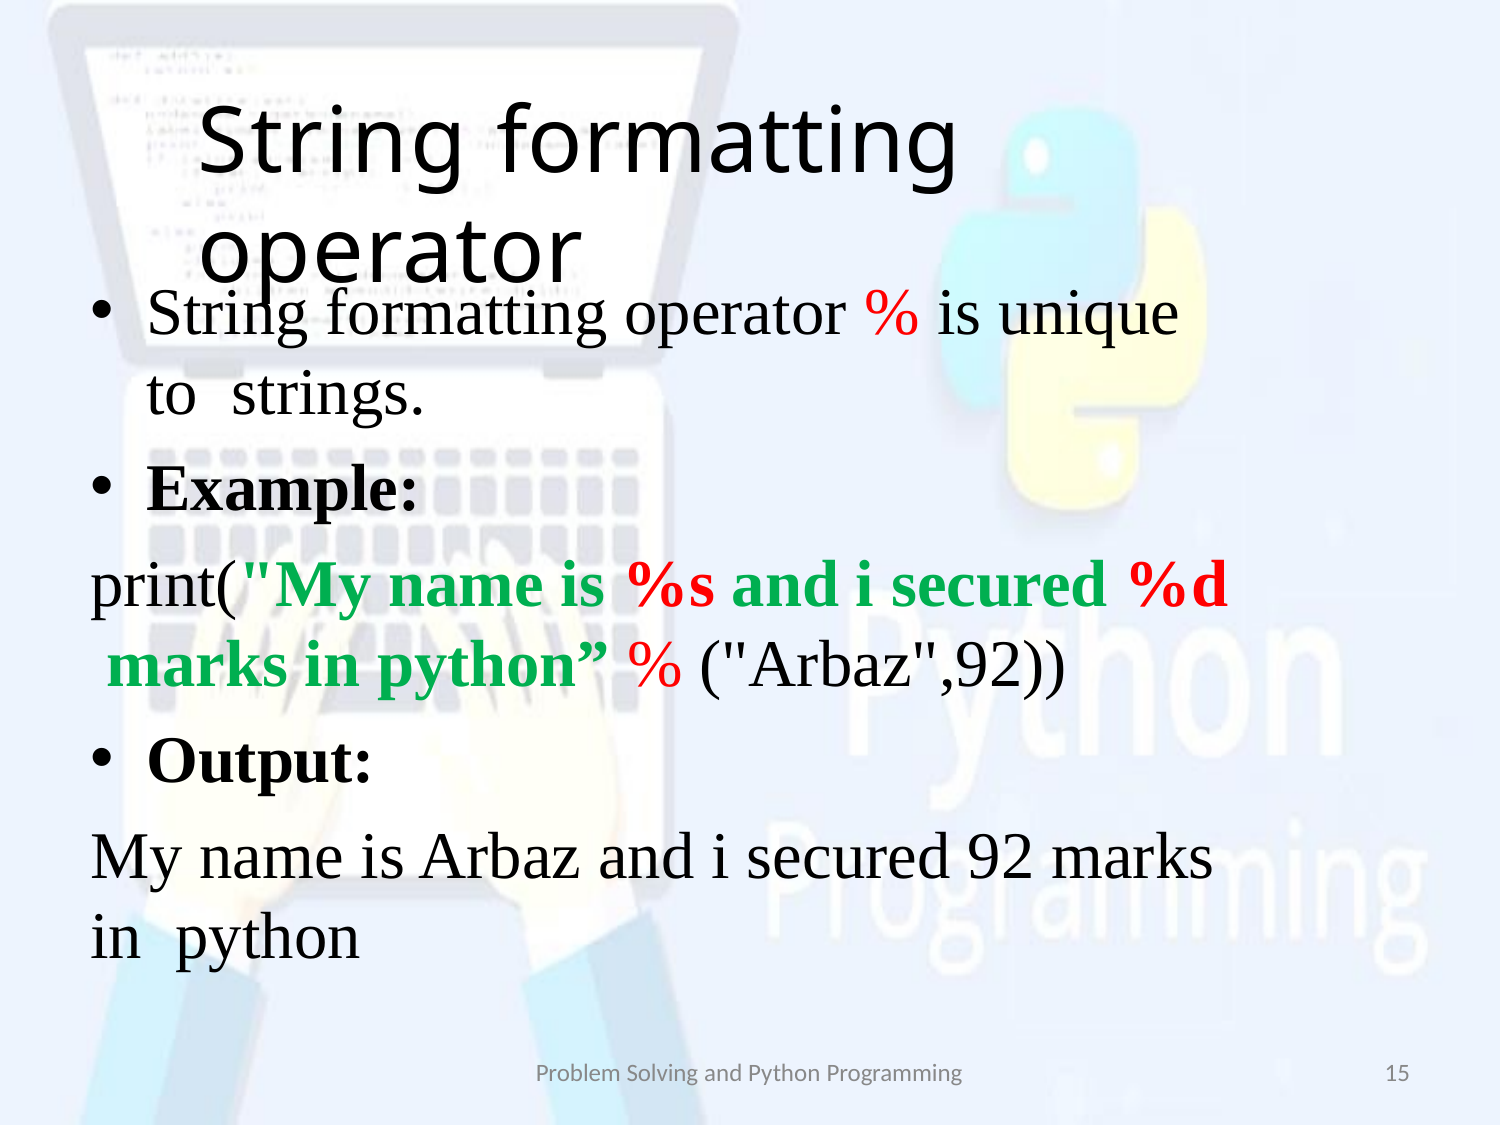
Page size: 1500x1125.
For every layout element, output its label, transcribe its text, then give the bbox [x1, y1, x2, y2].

footer Problem Solving and Python Programming [533, 1060, 966, 1125]
text_box String formatting operator % is unique to strings. Example: print("My name is %s and i secured %d marks in python” % ("Arbaz",92)) Output: My name is Arbaz and i secured 92 marks in python [87, 265, 1284, 972]
title String formatting operator [195, 78, 1305, 301]
picture [0, 0, 1500, 1125]
slide_number 15 [1378, 1060, 1417, 1125]
